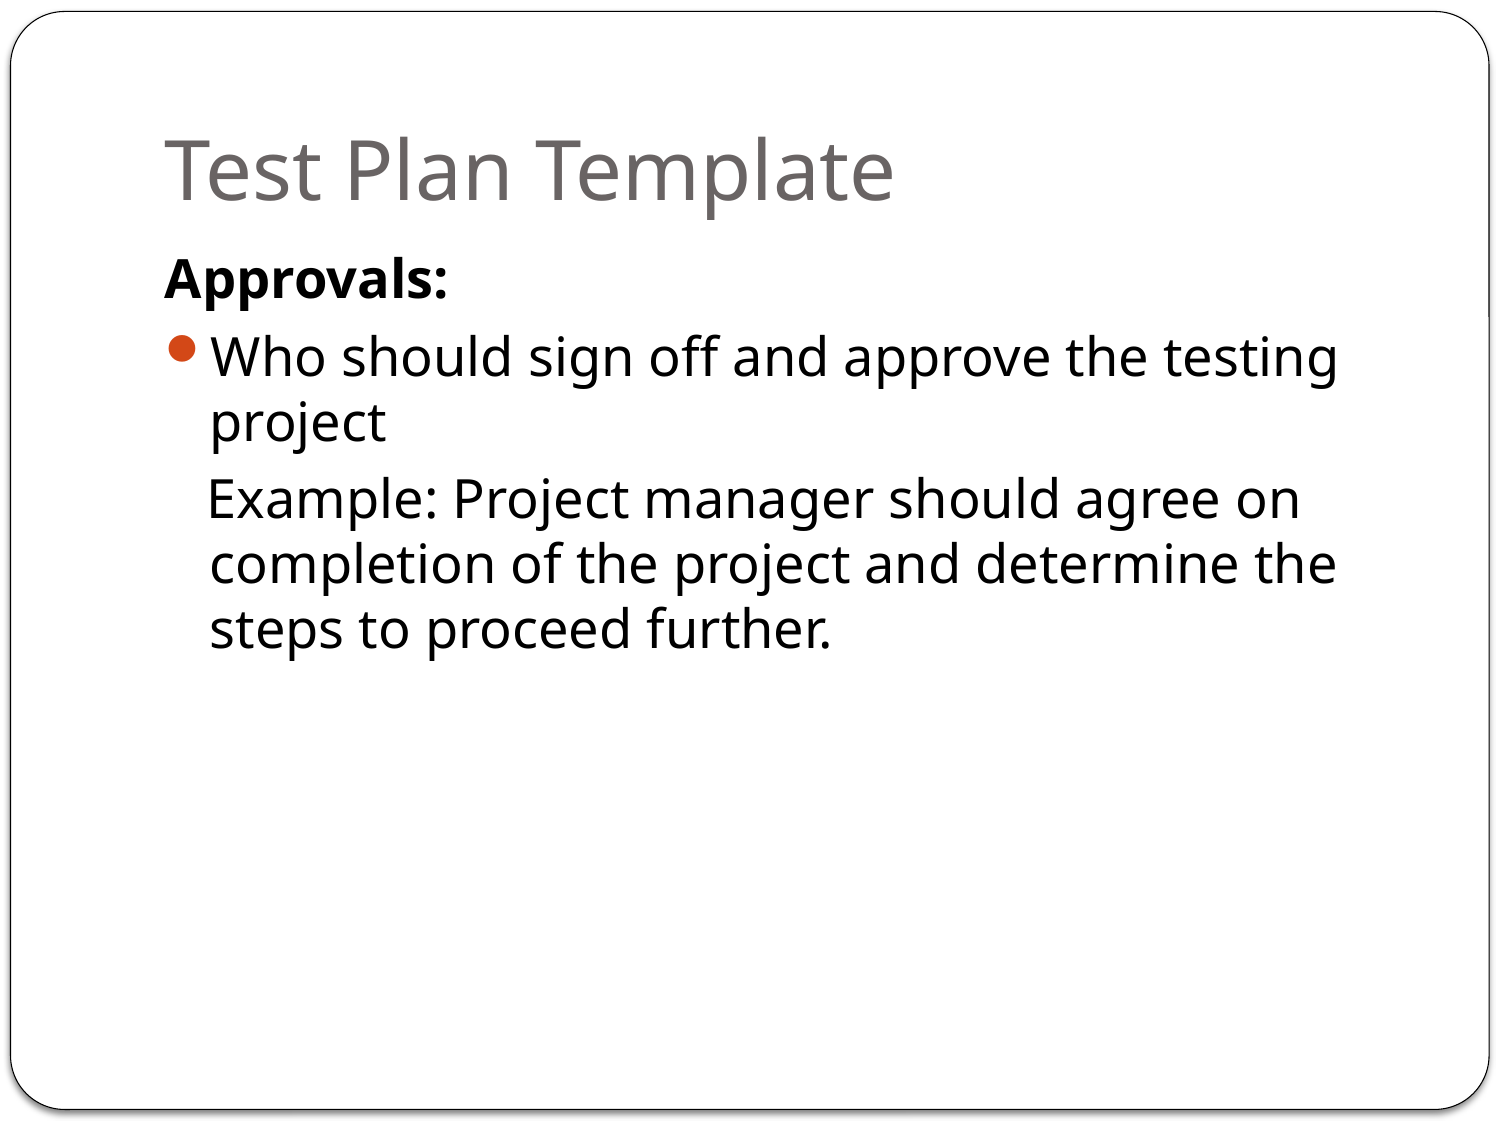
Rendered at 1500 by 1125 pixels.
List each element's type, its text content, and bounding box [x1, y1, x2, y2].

list Approvals: Who should sign off and approve the testing project Example: Project manager should agree on completion of the project and determine the steps to proceed further. [150, 237, 1425, 988]
title Test Plan Template [150, 45, 1425, 233]
